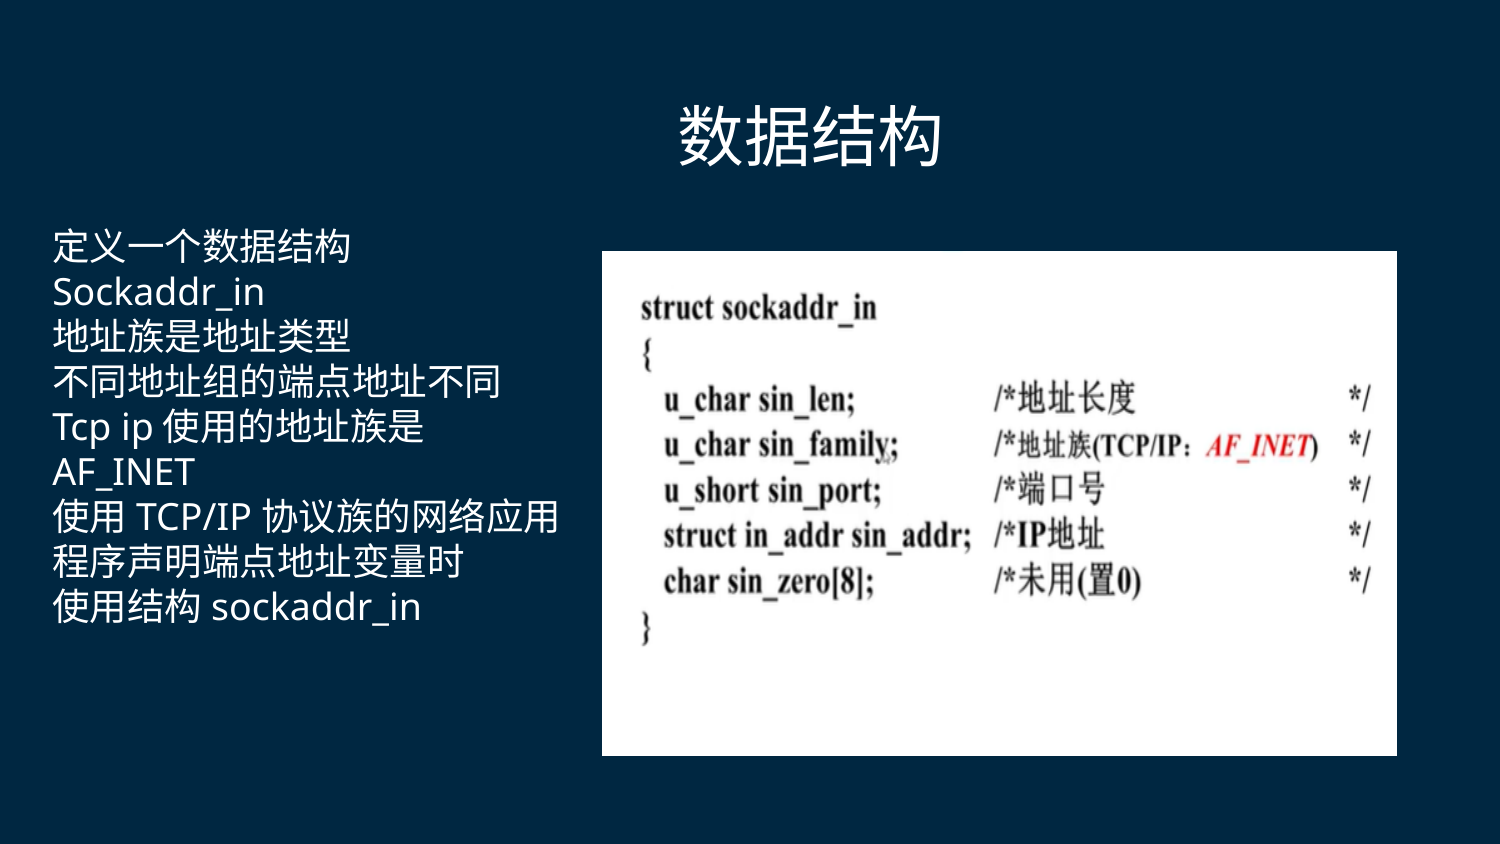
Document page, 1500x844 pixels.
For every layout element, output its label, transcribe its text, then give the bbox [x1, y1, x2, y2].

text_box 定义一个数据结构 Sockaddr_in 地址族是地址类型 不同地址组的端点地址不同 Tcp ip使用的地址族是 AF_INET 使用TCP/IP协议族的网络应用 程序声明端点地址变量时 使用结构sockaddr_in [37, 215, 576, 726]
text_box 数据结构 [663, 87, 960, 183]
picture [0, 0, 1500, 844]
